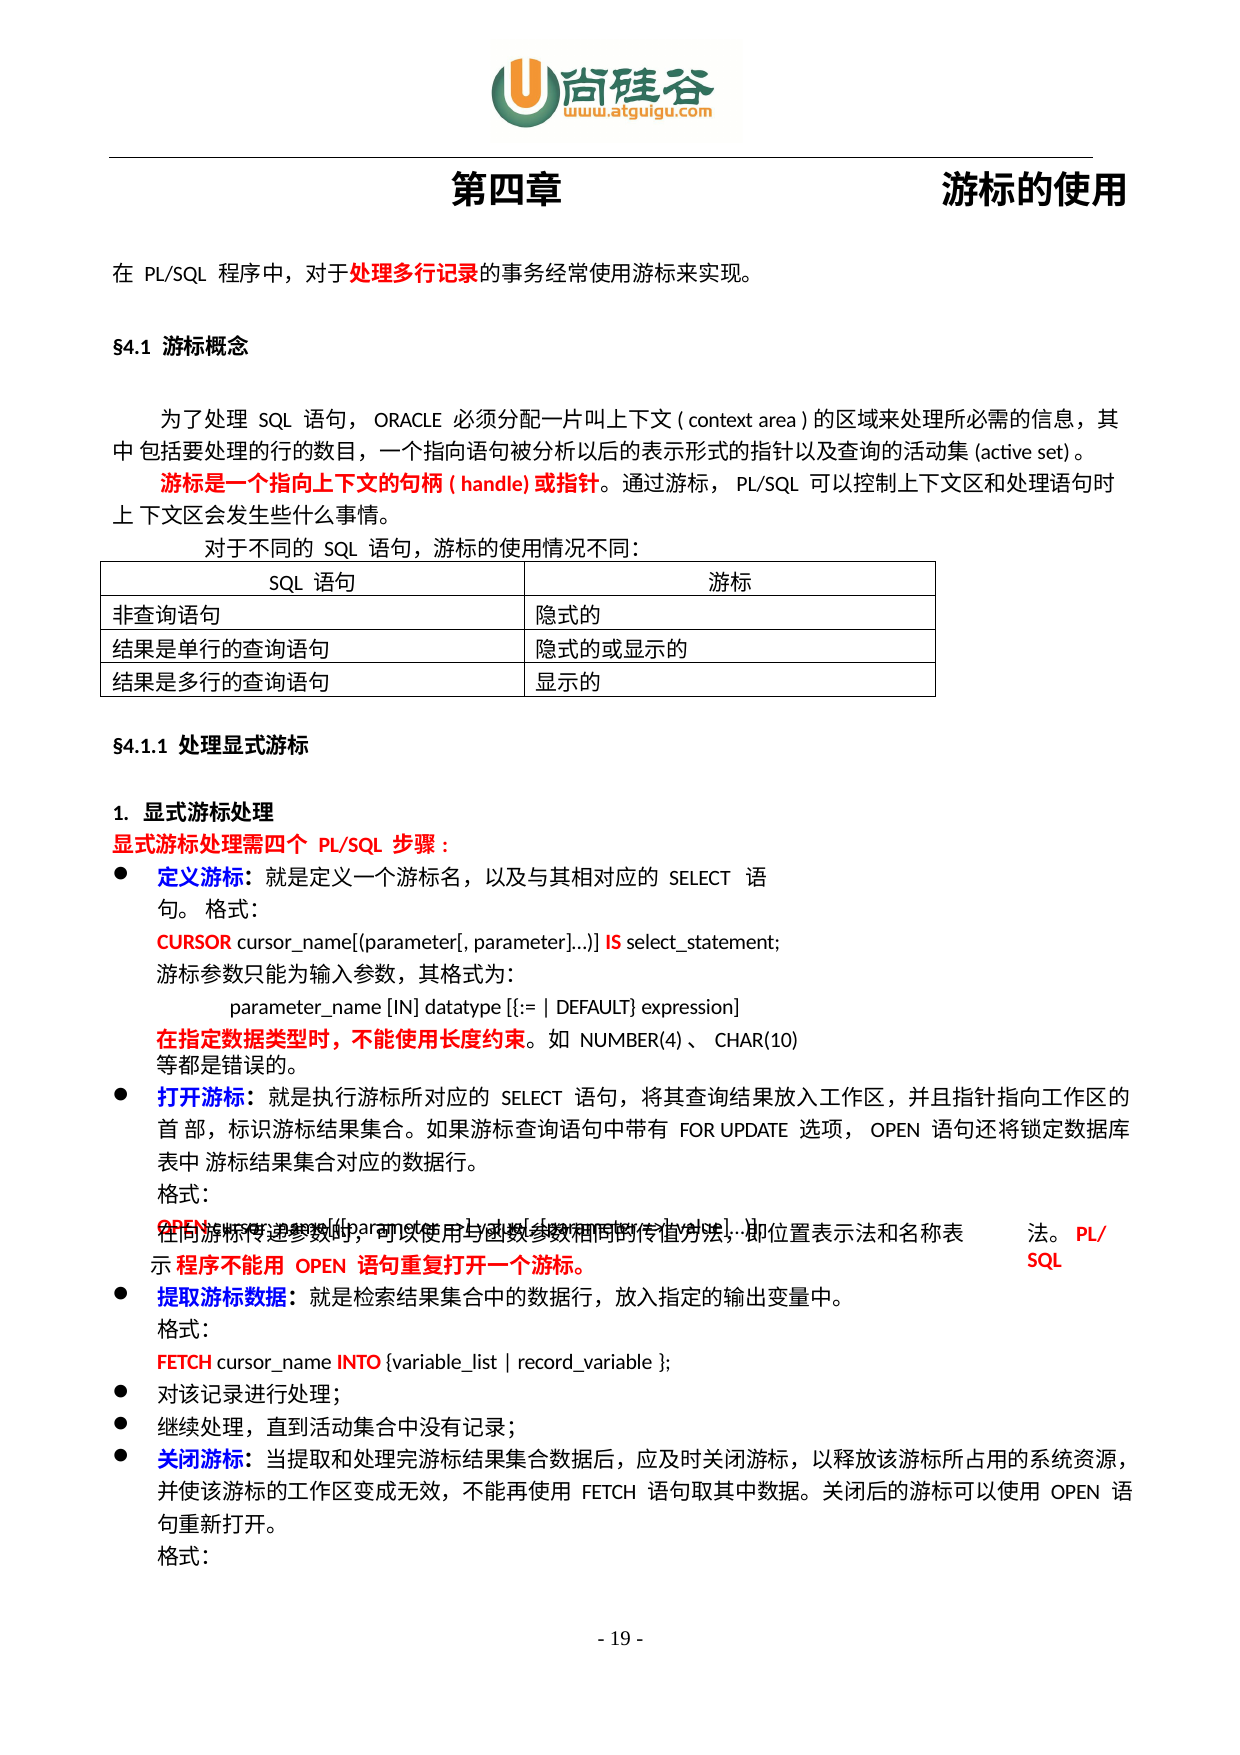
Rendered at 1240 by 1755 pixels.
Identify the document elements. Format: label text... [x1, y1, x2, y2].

text_box [490, 39, 743, 143]
table_cell 结果是单行的查询语句 [101, 630, 524, 662]
table_cell 非查询语句 [101, 596, 524, 629]
slide_number - 19 - [595, 1624, 646, 1755]
table_cell 隐式的或显示的 [525, 630, 935, 662]
table_cell 结果是多行的查询语句 [101, 663, 524, 696]
text_box 第四章 游标的使用 在 PL/SQL 程序中，对于处理多行记录的事务经常使用游标来实现。 §4.1 游标概念 为了处理 SQL 语句，ORACLE 必须分配一片叫上下文( context area )的区域来处理所必需的信息，其中 包括要处理的行的数目，一个指向语句被分析以后的表示形式的指针以及查询的活动集(active set)。 游标是一个指向上下文的句柄( handle)或指针。通过游标，PL/SQL 可以控制上下文区和处理语句时上 下文区会发生些什么事情。 对于不同的 SQL 语句，游标的使用情况不同： [110, 164, 1131, 561]
table_header 游标 [525, 562, 935, 595]
table_cell 隐式的 [525, 596, 935, 629]
text_box §4.1.1 处理显式游标 1. 显式游标处理 显式游标处理需四个 PL/SQL 步骤: 定义游标：就是定义一个游标名，以及与其相对应的SELECT 语句。 格式： CURSOR cursor_name[(parameter[, parameter]…)] IS select_statement; 游标参数只能为输入参数，其格式为： parameter_name [IN] datatype [{:= | DEFAULT} expression] 在指定数据类型时，不能使用长度约束。如 NUMBER(4)、CHAR(10) 等都是错误的。 打开游标：就是执行游标所对应的 SELECT 语句，将其查询结果放入工作区，并且指针指向工作区的首 部，标识游标结果集合。如果游标查询语句中带有 FOR UPDATE 选项，OPEN 语句还将锁定数据库表中 游标结果集合对应的数据行。 格式： OPEN cursor_name[([parameter =>] value[, [parameter =>] value]…)]; [110, 729, 1131, 1211]
table_cell 显示的 [525, 663, 935, 696]
table_header SQL 语句 [101, 562, 524, 595]
text_box 在向游标传递参数时，可以使用与函数参数相同的传值方法，即位置表示法和名称表示 程序不能用 OPEN 语句重复打开一个游标。 提取游标数据：就是检索结果集合中的数据行，放入指定的输出变量中。 格式： FETCH cursor_name INTO {variable_list | record_variable }; 对该记录进行处理； 继续处理，直到活动集合中没有记录； 关闭游标：当提取和处理完游标结果集合数据后，应及时关闭游标，以释放该游标所占用的系统资源， 并使该游标的工作区变成无效，不能再使用 FETCH 语句取其中数据。关闭后的游标可以使用 OPEN 语 句重新打开。 格式： [110, 1211, 1142, 1569]
